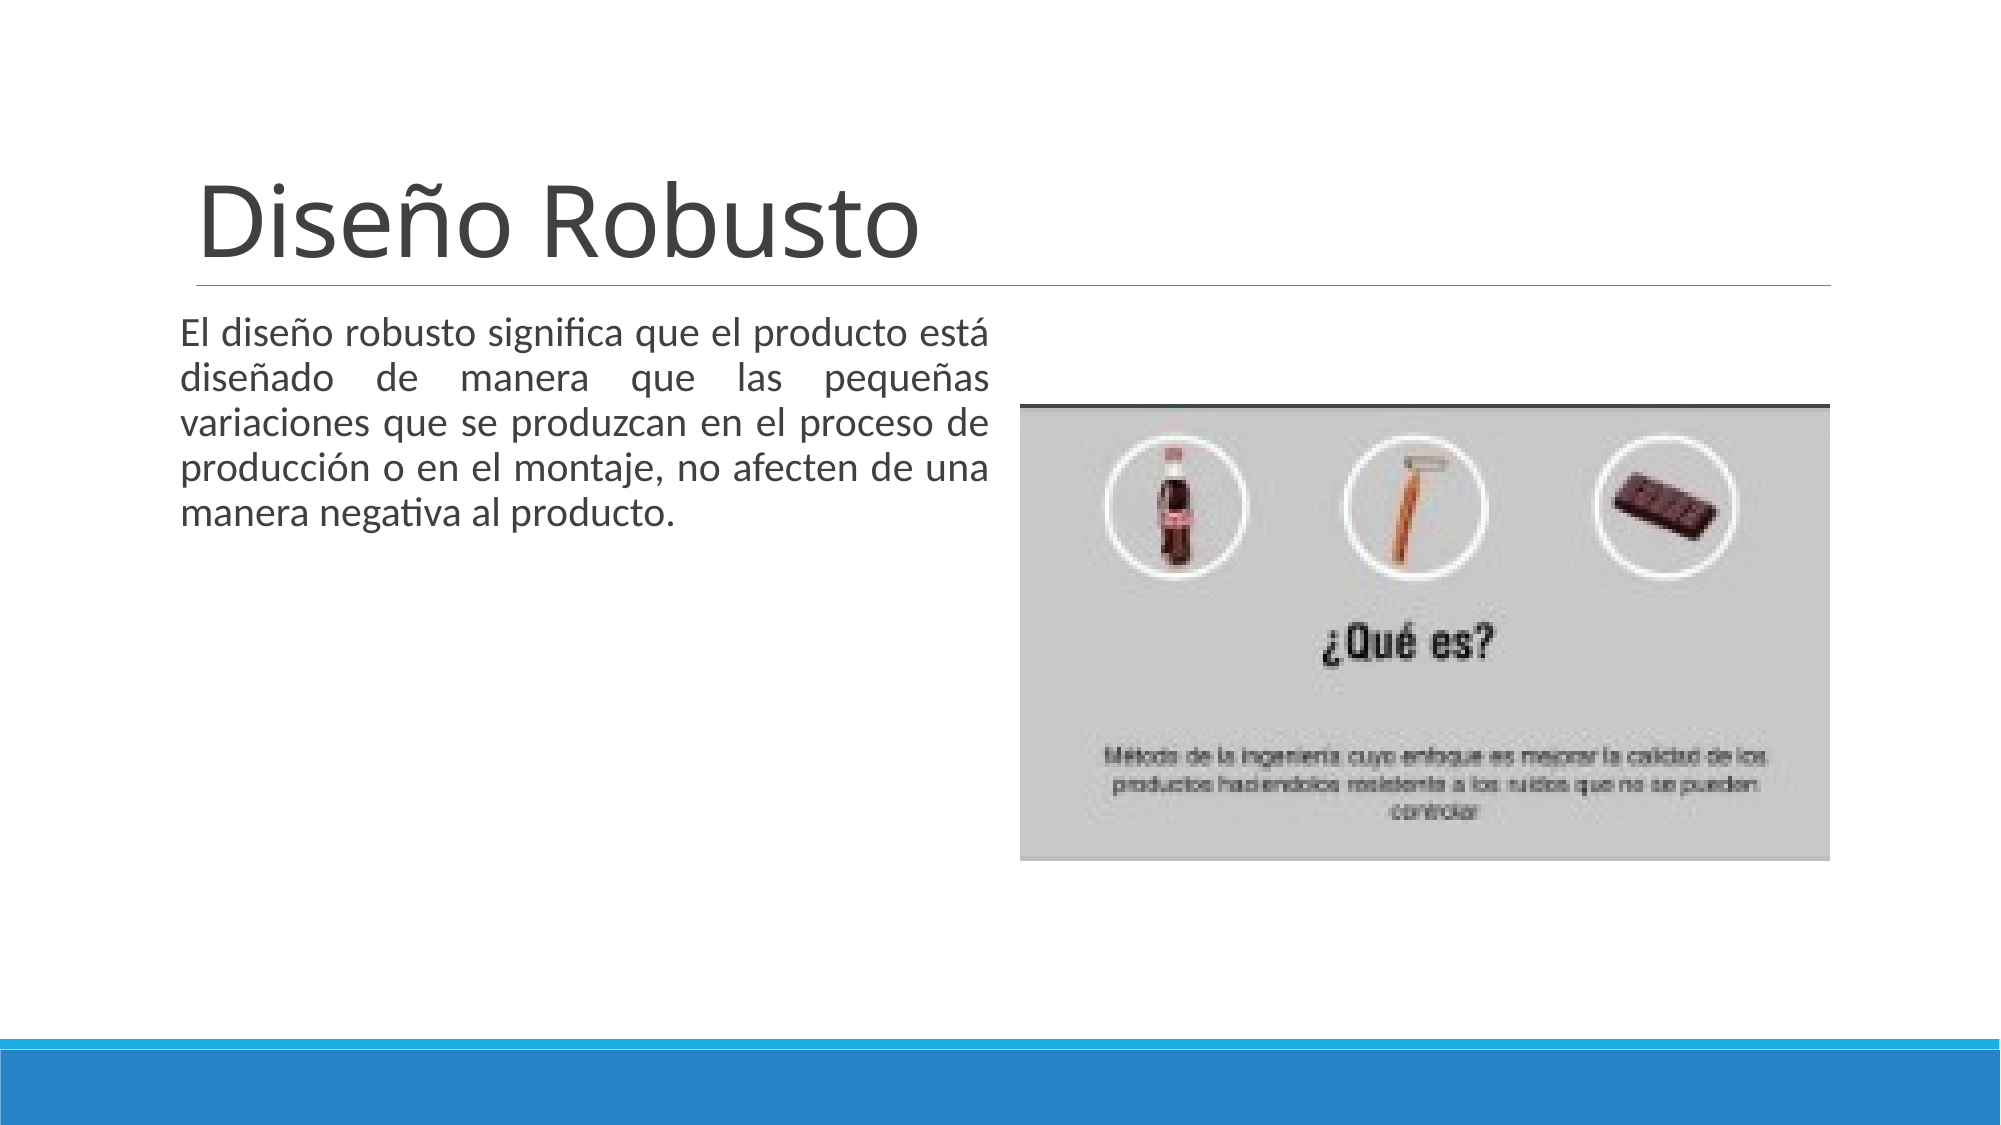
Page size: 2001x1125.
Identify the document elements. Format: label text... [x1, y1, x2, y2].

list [1019, 403, 1831, 863]
list El diseño robusto significa que el producto está diseñado de manera que las pequeñas variaciones que se produzcan en el proceso de producción o en el montaje, no afecten de una manera negativa al producto. [180, 302, 990, 963]
title Diseño Robusto [180, 47, 1830, 285]
